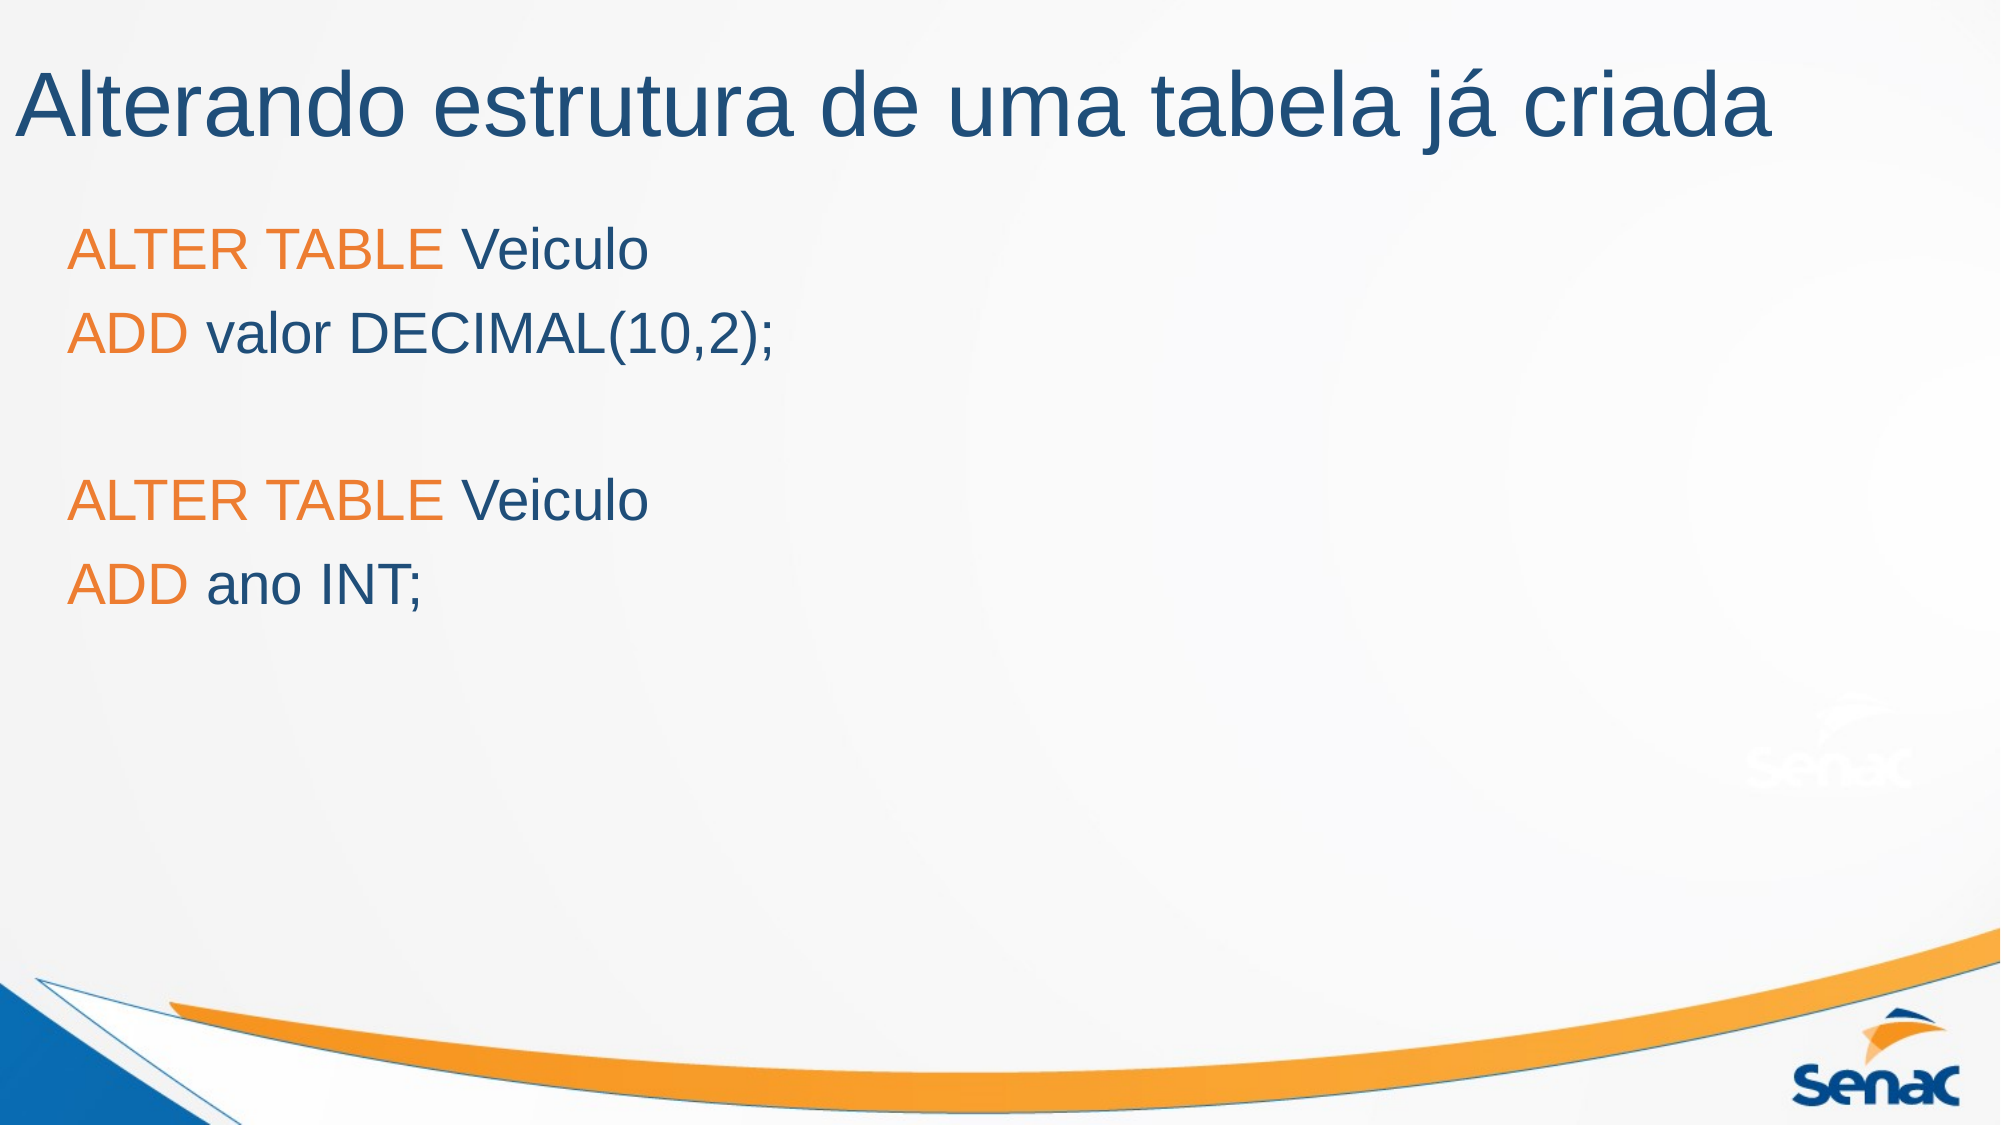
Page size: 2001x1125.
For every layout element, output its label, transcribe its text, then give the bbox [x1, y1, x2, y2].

title Alterando estrutura de uma tabela já criada [0, 36, 1973, 178]
list ALTER TABLE Veiculo ADD valor DECIMAL(10,2); ALTER TABLE Veiculo ADD ano INT; [52, 211, 1973, 926]
picture [0, 0, 2001, 1125]
